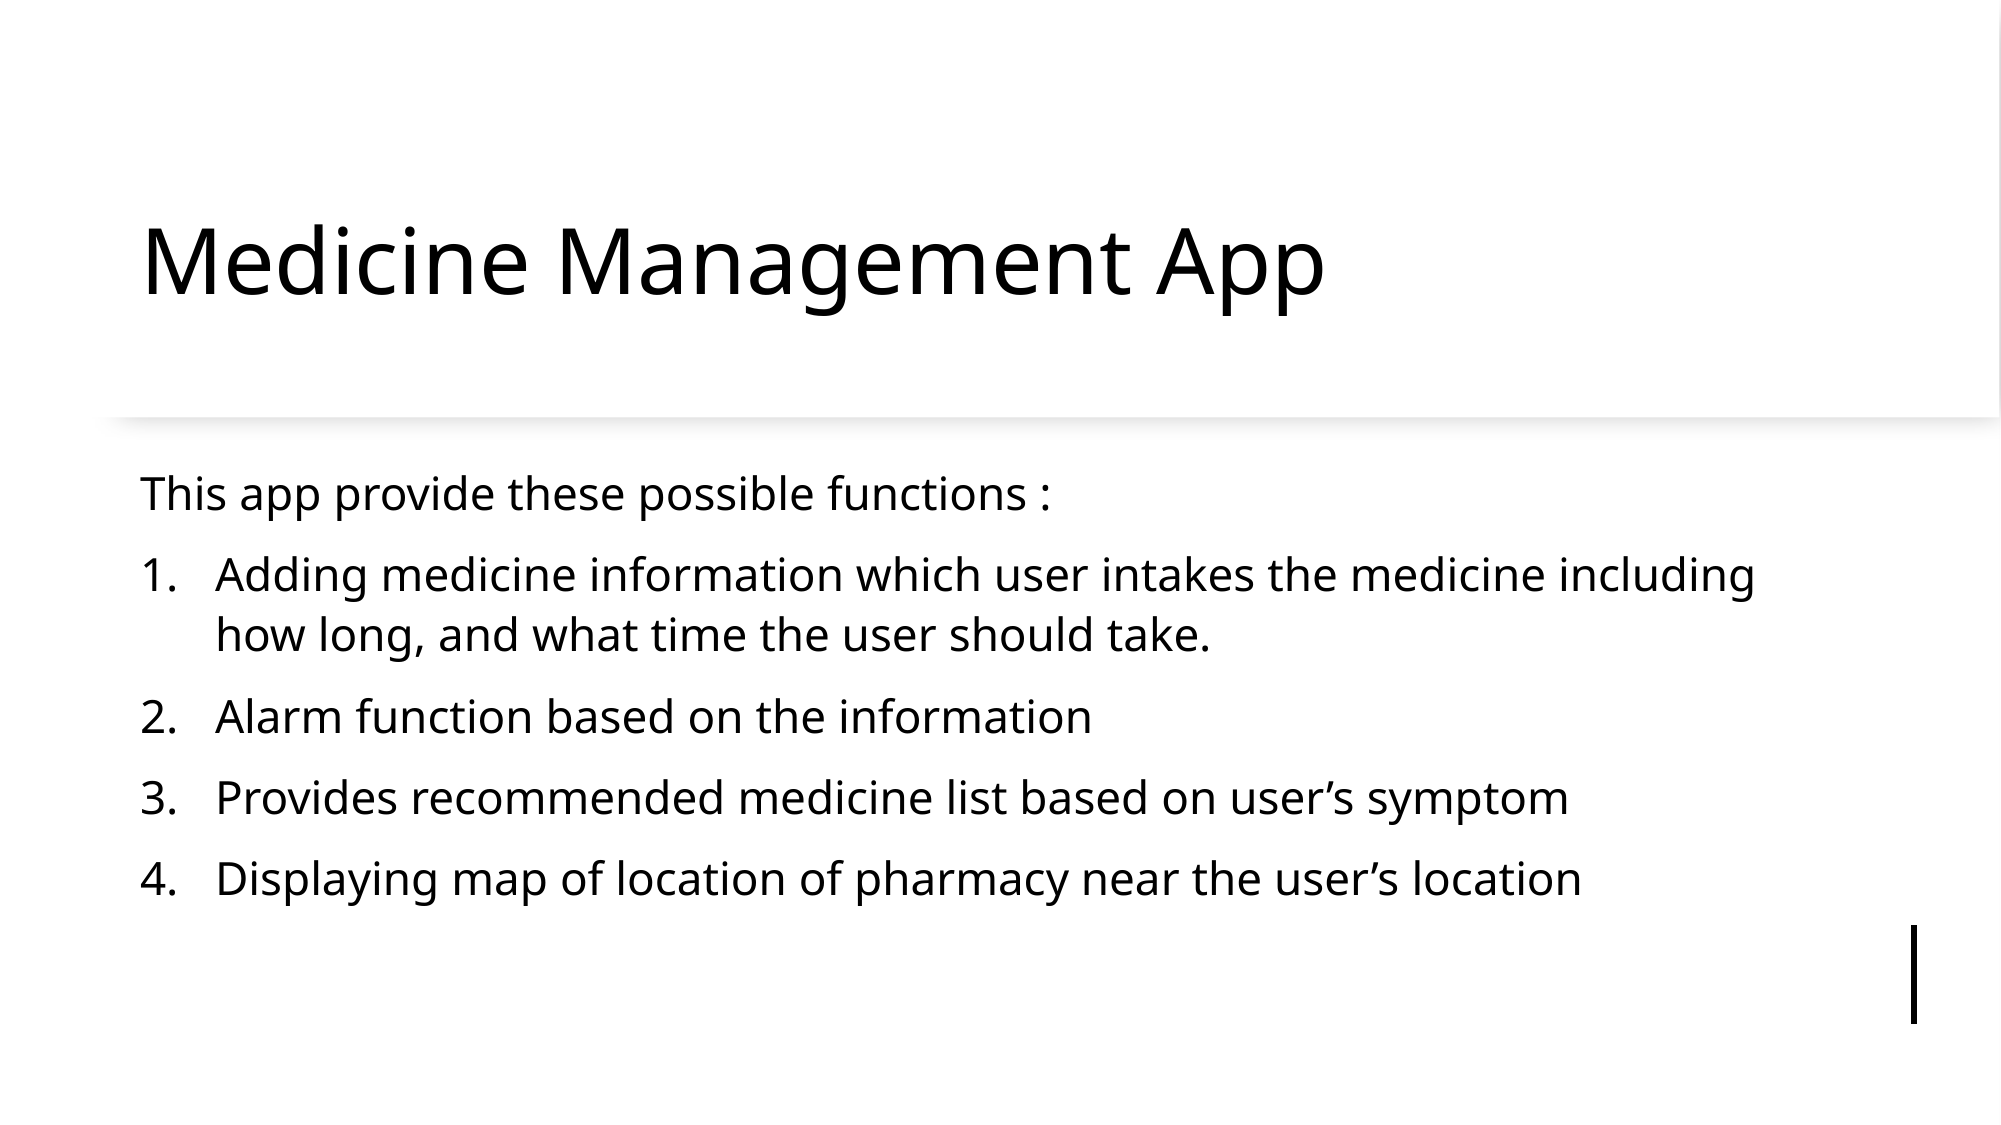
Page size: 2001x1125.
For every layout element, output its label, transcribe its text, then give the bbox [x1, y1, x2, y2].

list This app provide these possible functions : Adding medicine information which user intakes the medicine including how long, and what time the user should take. Alarm function based on the information Provides recommended medicine list based on user’s symptom Displaying map of location of pharmacy near the user’s location [124, 451, 1828, 987]
title Medicine Management App [124, 140, 1828, 376]
